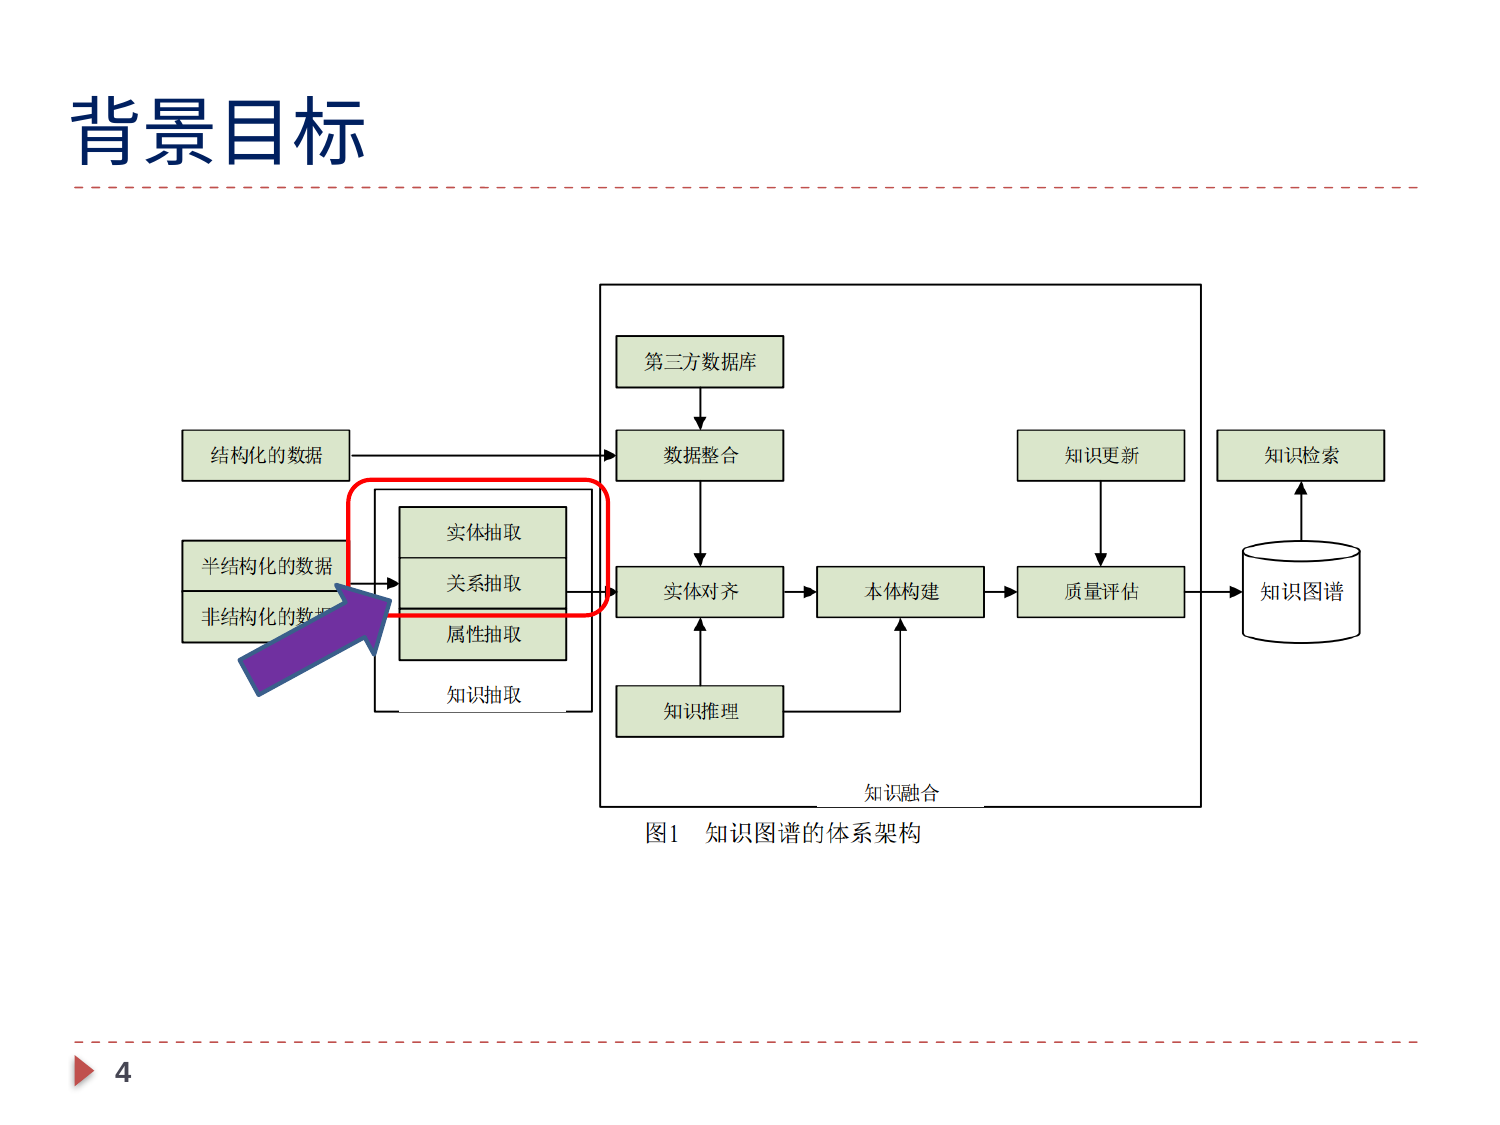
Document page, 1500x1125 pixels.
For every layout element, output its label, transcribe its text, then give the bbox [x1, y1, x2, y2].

text_box 1 [100, 1045, 426, 1106]
text_box 背景目标 [53, 19, 1391, 182]
picture [170, 272, 1412, 852]
